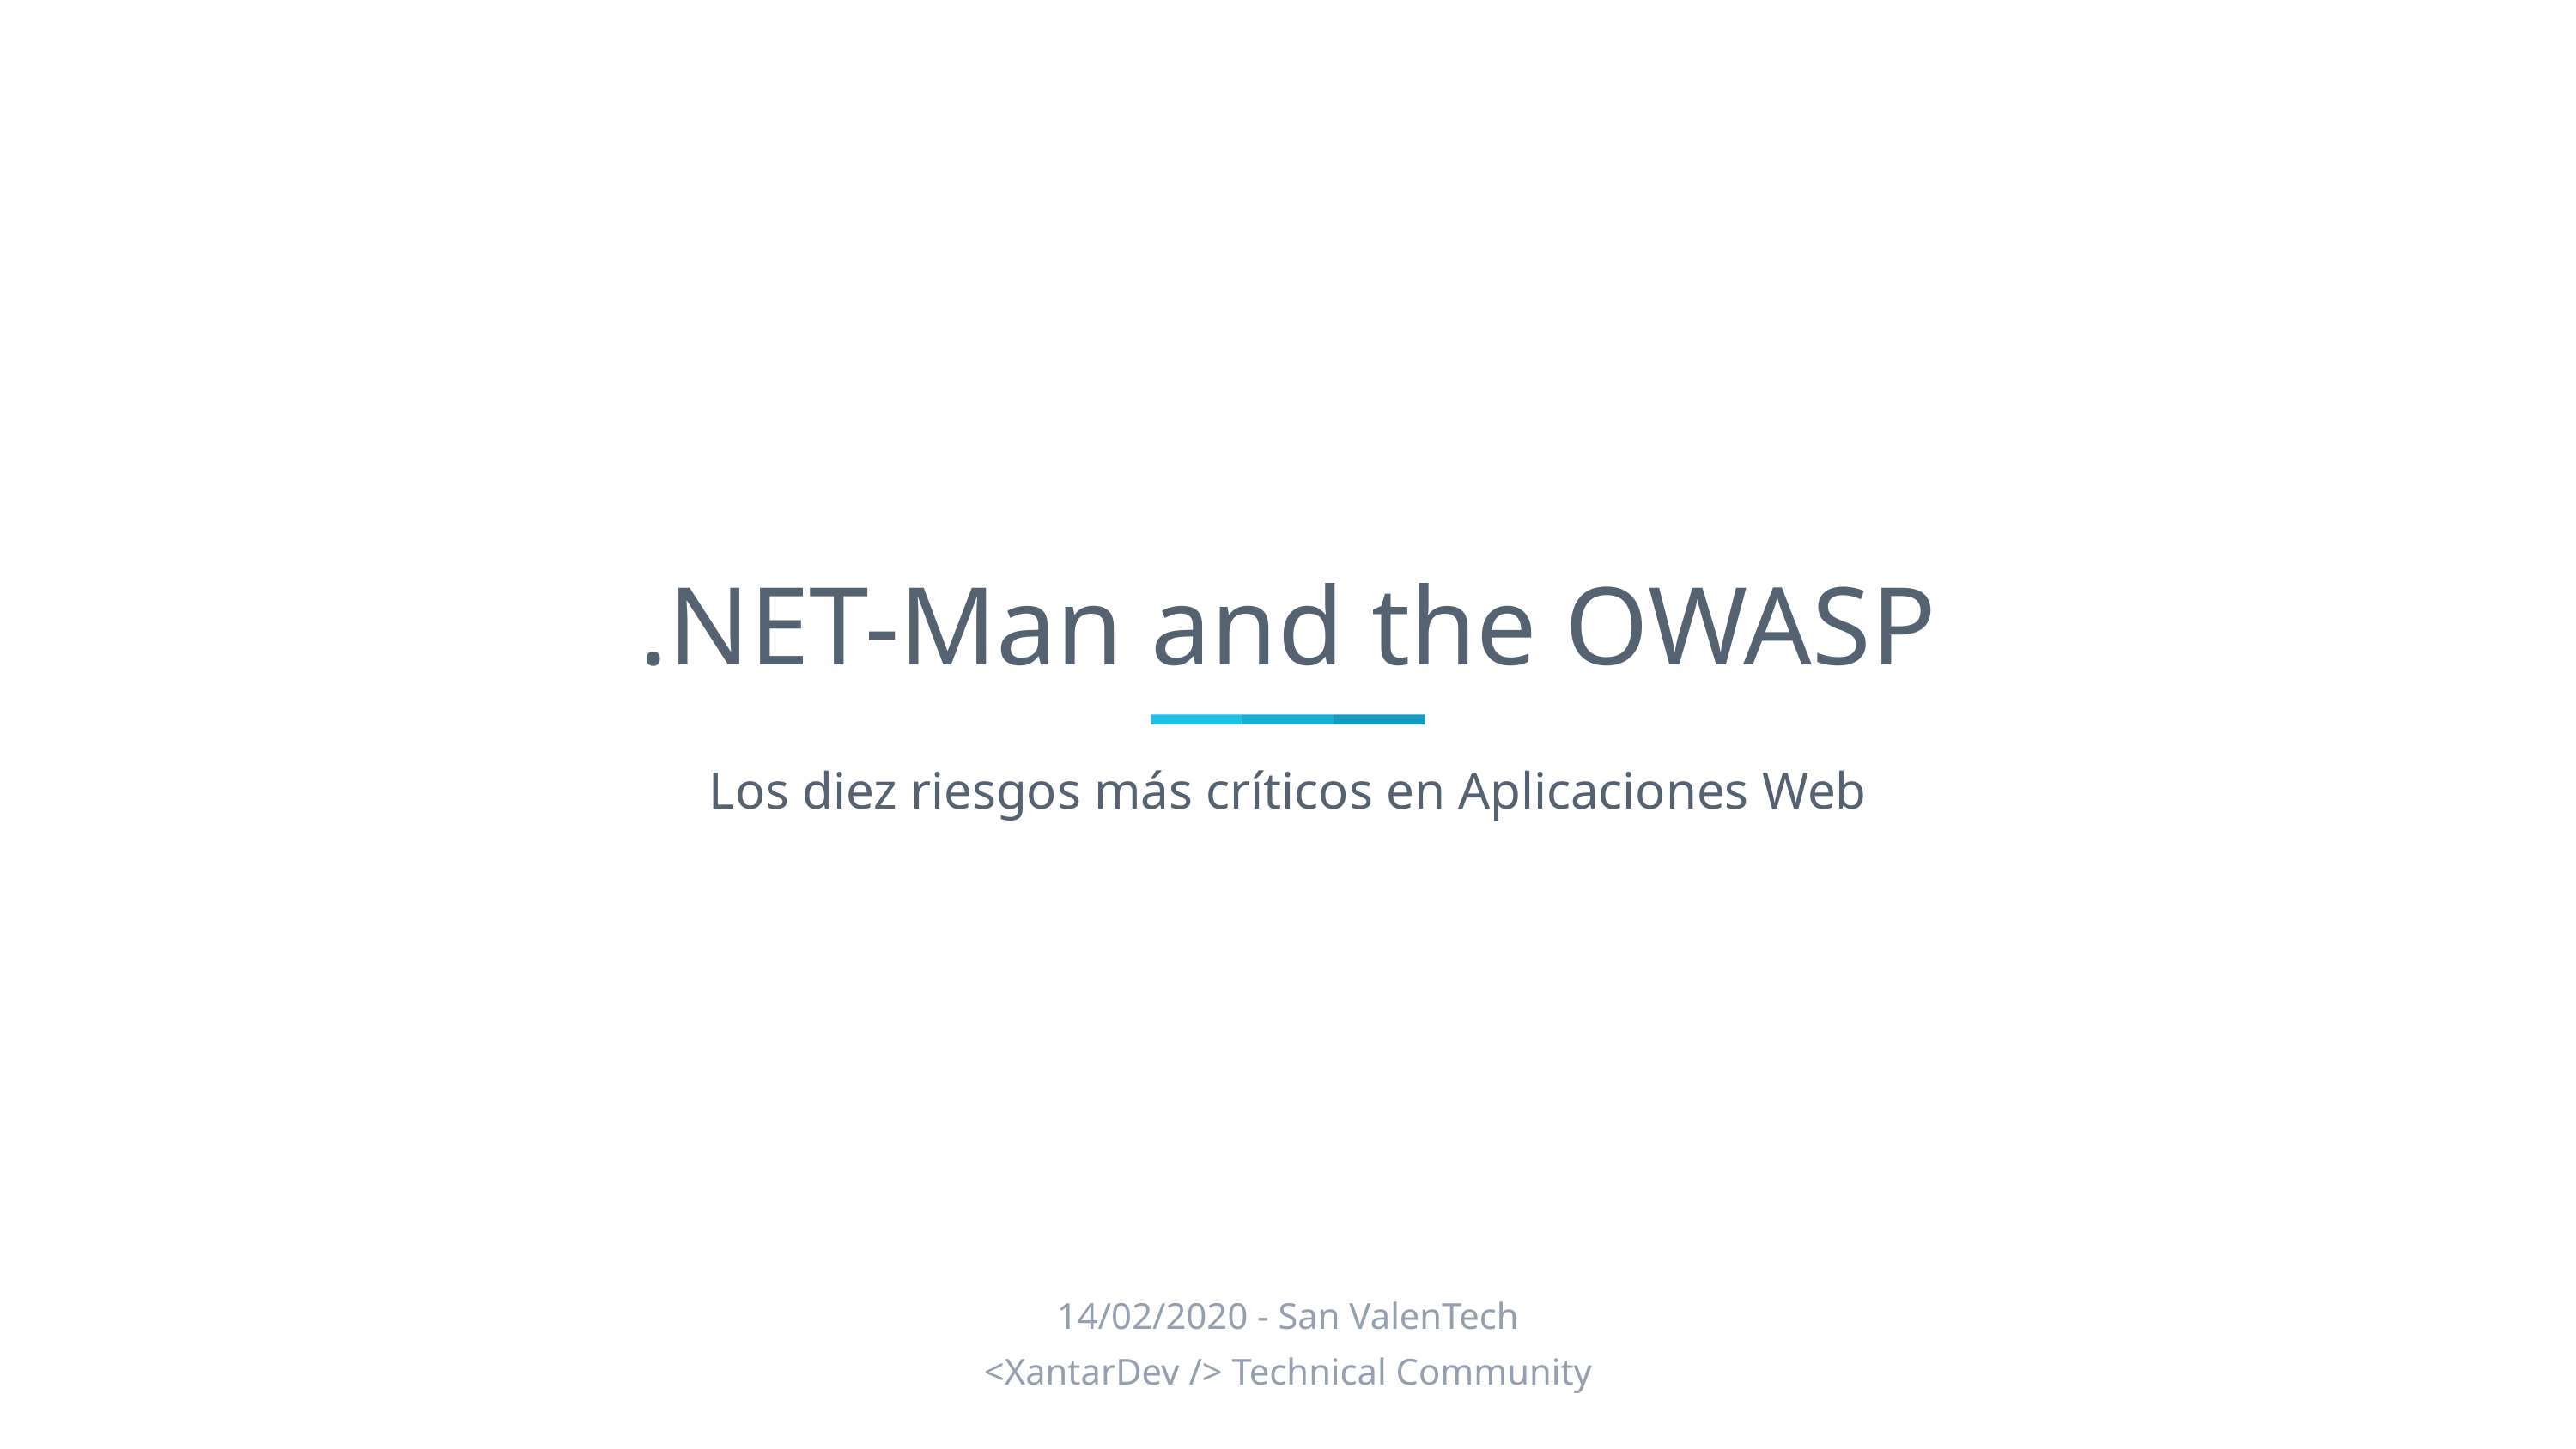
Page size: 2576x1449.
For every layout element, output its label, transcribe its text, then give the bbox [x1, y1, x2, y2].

list Los diez riesgos más críticos en Aplicaciones Web [451, 753, 2125, 858]
title .NET-Man and the OWASP [67, 513, 2509, 694]
list 14/02/2020 - San ValenTech <XantarDev /> Technical Community [451, 1166, 2125, 1399]
